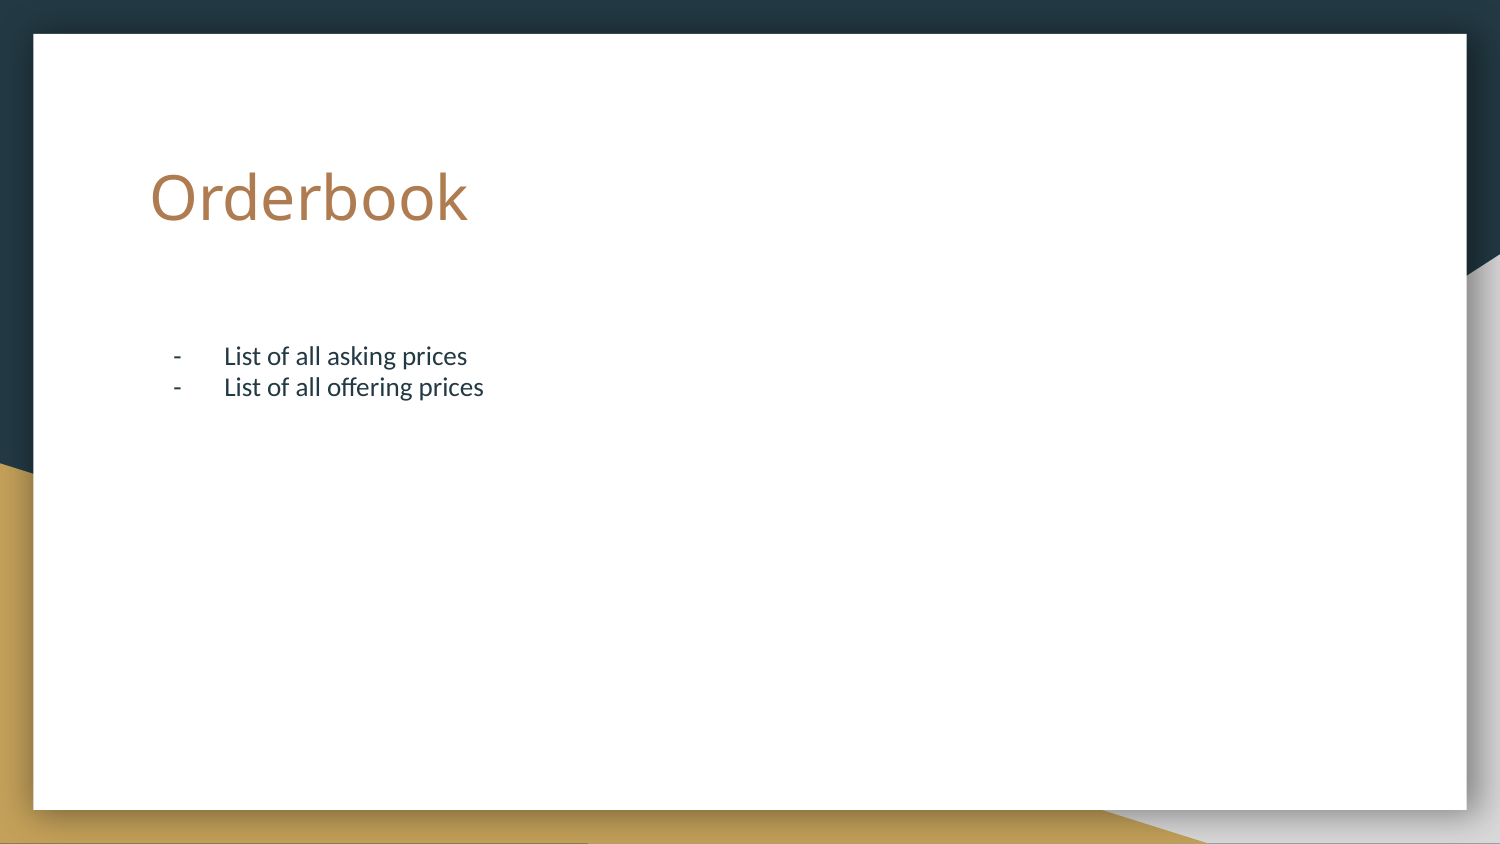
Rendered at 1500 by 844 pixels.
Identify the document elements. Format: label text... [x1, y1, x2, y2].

list List of all asking prices List of all offering prices [134, 326, 1366, 729]
title Orderbook [134, 138, 1366, 296]
